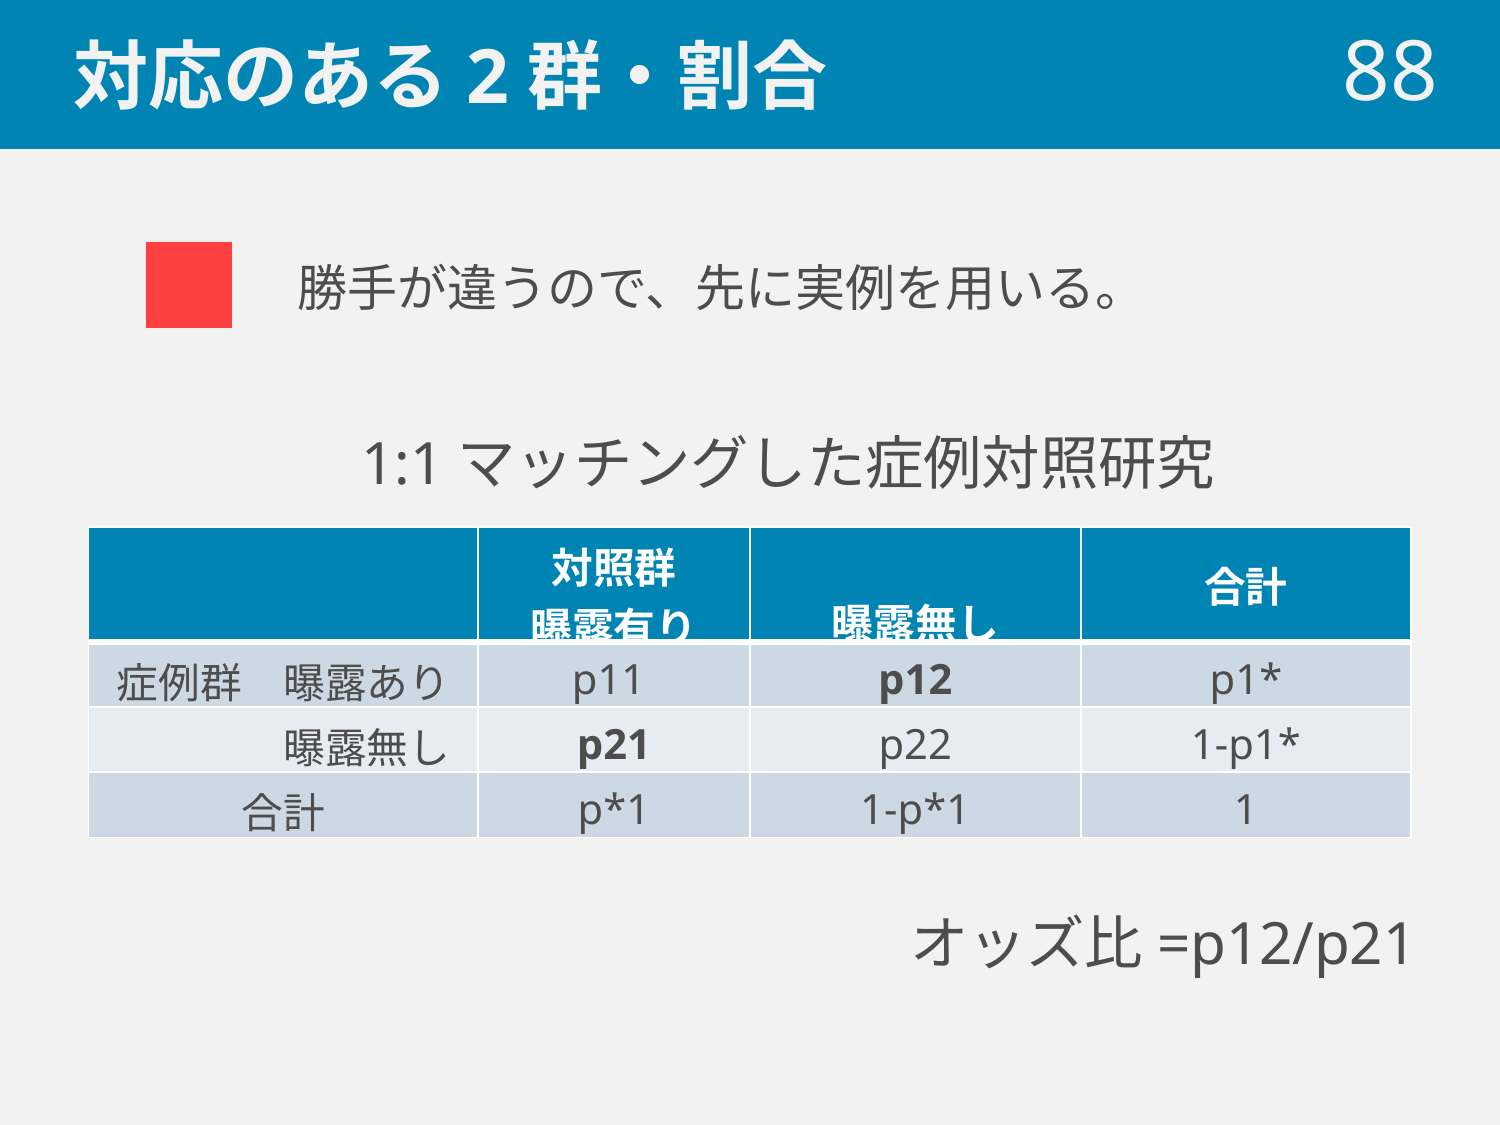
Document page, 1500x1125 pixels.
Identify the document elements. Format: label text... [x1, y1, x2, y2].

table_cell p*1 [479, 773, 749, 837]
text_box 勝手が違うので、先に実例を用いる。 [282, 249, 1453, 324]
text_box [147, 243, 231, 327]
table_cell 1 [1082, 773, 1410, 837]
table_header 合計 [1082, 528, 1410, 639]
table_cell p1* [1082, 645, 1410, 706]
table_cell 1-p1* [1082, 708, 1410, 771]
table_cell 合計 [89, 773, 477, 837]
table_cell p22 [751, 708, 1080, 771]
table_header 曝露無し [751, 528, 1080, 639]
title 対応のある2群・割合 [0, 0, 1500, 149]
table_header [89, 528, 477, 639]
table_cell p11 [479, 645, 749, 706]
text_box 1:1マッチングした症例対照研究 [346, 418, 1230, 504]
table_cell 1-p*1 [751, 773, 1080, 837]
text_box オッズ比=p12/p21 [895, 898, 1432, 984]
table_cell p12 [751, 645, 1080, 706]
table_header 対照群 曝露有り [479, 528, 749, 639]
table_cell p21 [479, 708, 749, 771]
table_cell 曝露無し [89, 708, 477, 771]
slide_number 88 [1162, 26, 1454, 121]
table_cell 症例群 曝露あり [89, 645, 477, 706]
